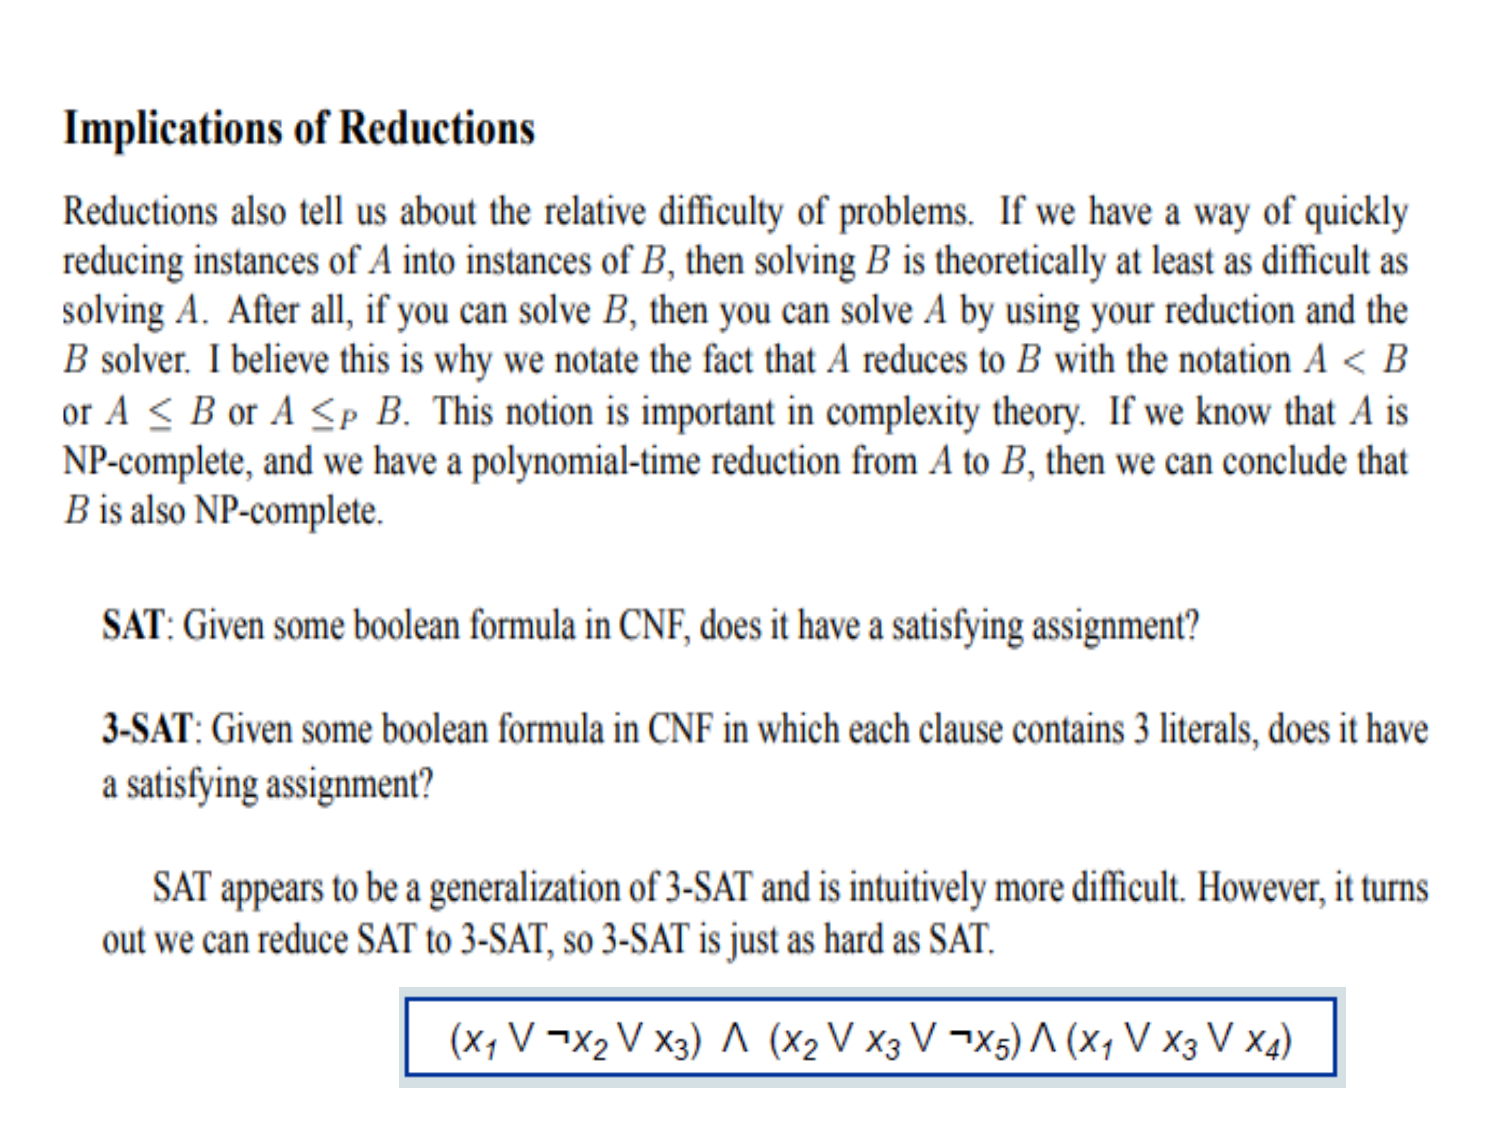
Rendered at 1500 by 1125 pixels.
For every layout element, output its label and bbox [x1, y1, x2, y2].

picture [62, 87, 1426, 563]
picture [58, 574, 1476, 1088]
